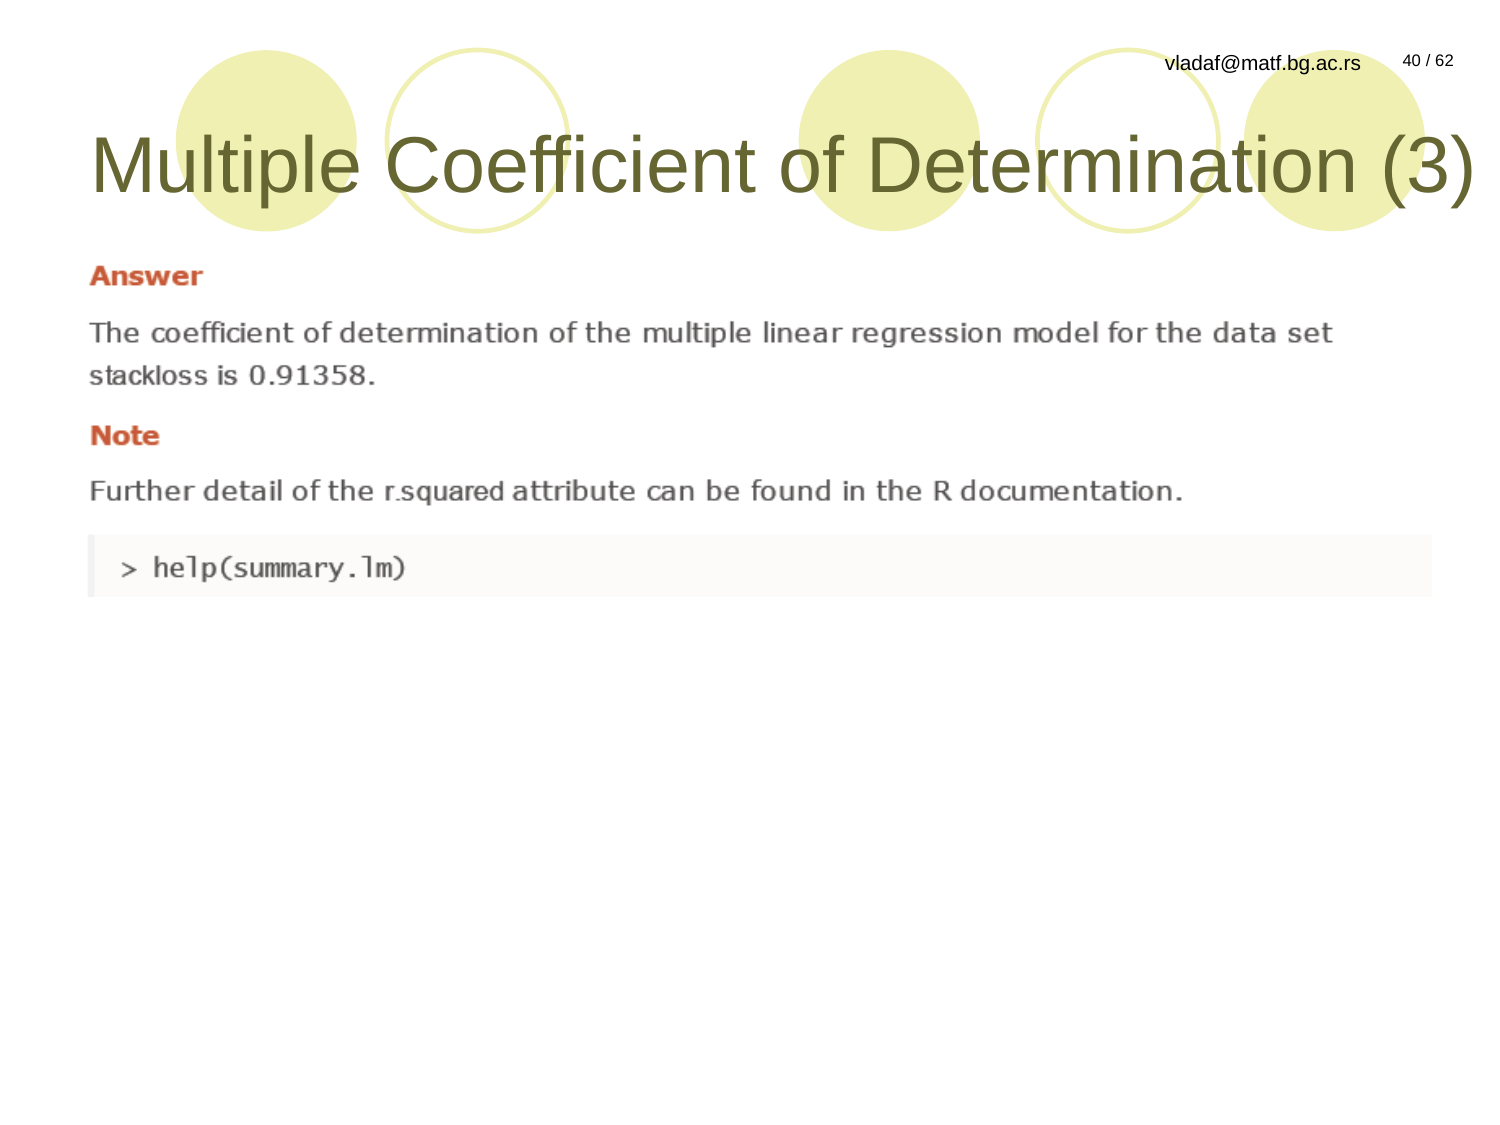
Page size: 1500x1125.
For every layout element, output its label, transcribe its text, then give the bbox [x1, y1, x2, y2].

picture [80, 257, 1442, 597]
title Multiple Coefficient of Determination (3) [75, 90, 1500, 233]
